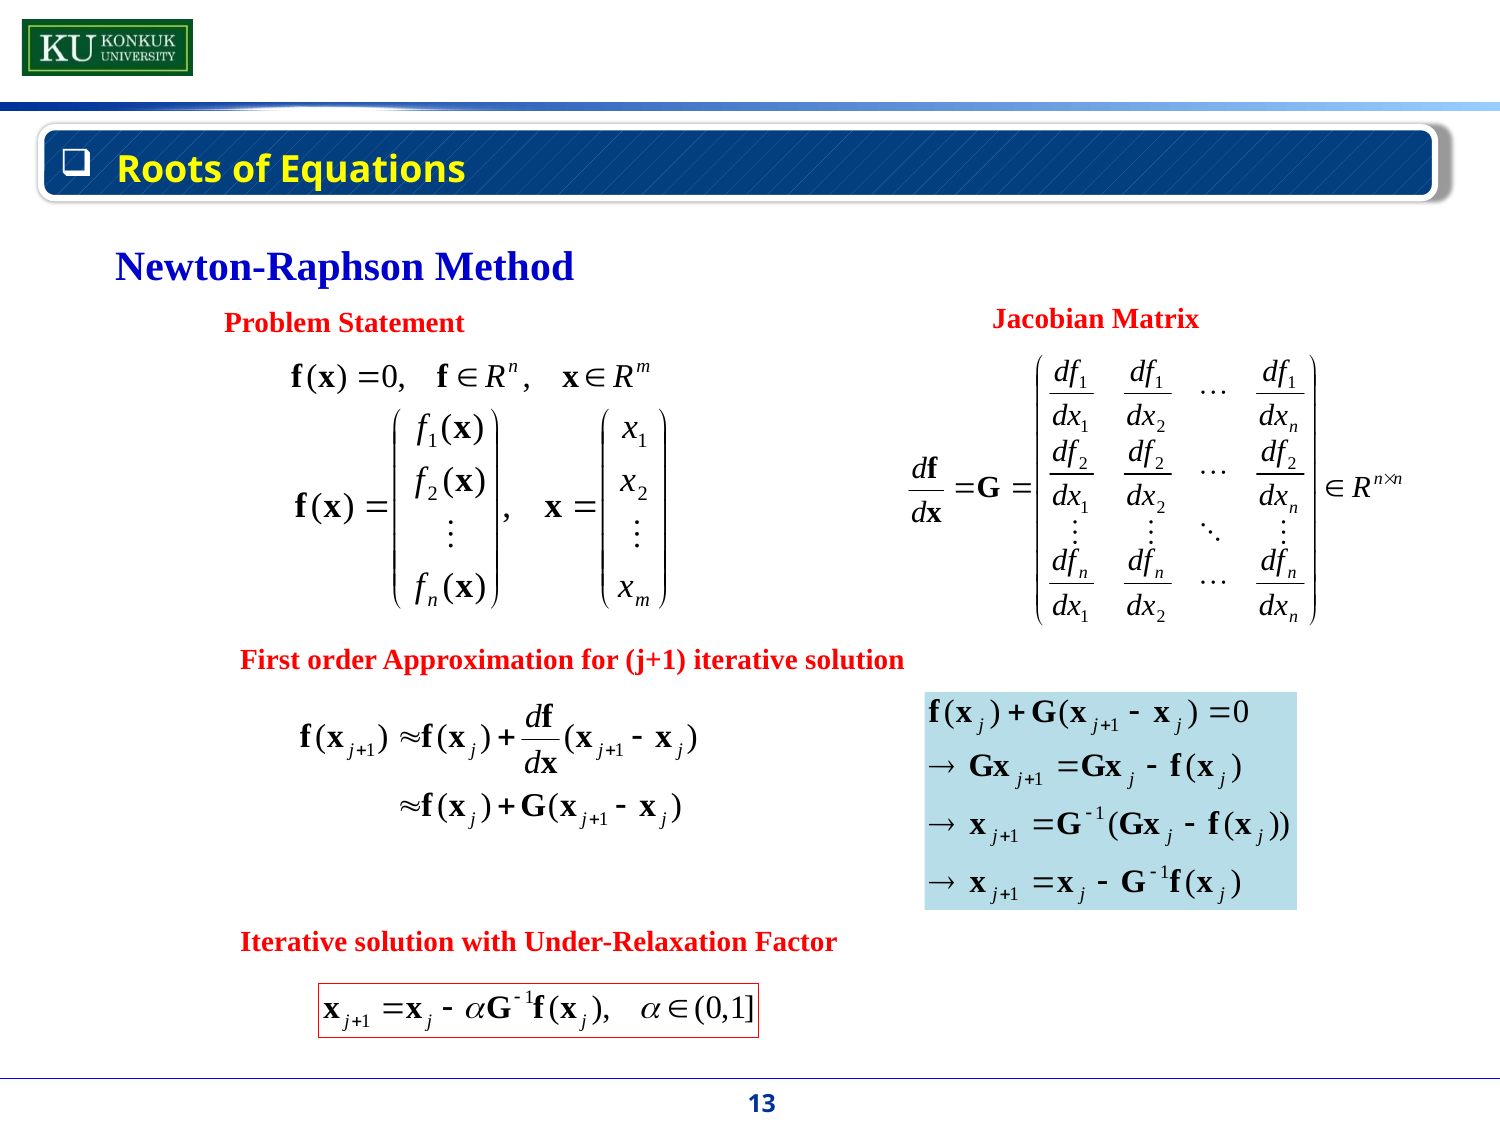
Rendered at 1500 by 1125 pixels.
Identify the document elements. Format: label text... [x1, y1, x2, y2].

picture [21, 19, 193, 76]
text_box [924, 692, 1298, 910]
text_box First order Approximation for (j+1) iterative solution [225, 633, 921, 684]
text_box Newton-Raphson Method [100, 231, 939, 291]
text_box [289, 400, 676, 616]
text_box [318, 982, 760, 1038]
text_box Problem Statement [209, 295, 480, 346]
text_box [295, 693, 704, 838]
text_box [286, 350, 656, 402]
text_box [40, 103, 1436, 199]
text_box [903, 349, 1408, 630]
text_box Iterative solution with Under-Relaxation Factor [225, 914, 854, 965]
text_box Jacobian Matrix [977, 291, 1216, 342]
